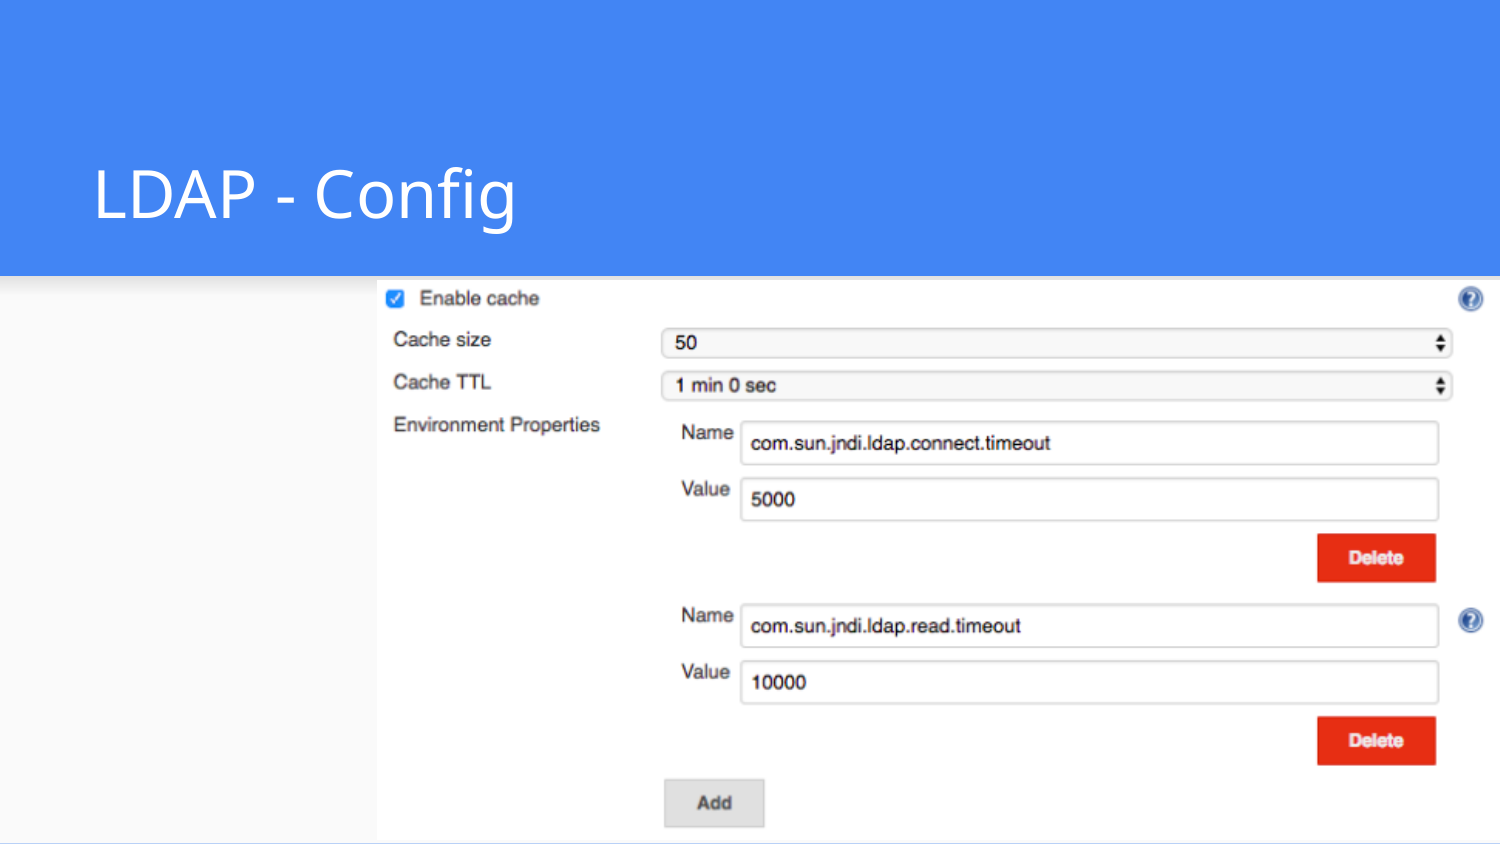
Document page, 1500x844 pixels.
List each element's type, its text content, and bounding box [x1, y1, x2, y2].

picture [376, 280, 1500, 840]
title LDAP - Config [76, 120, 1427, 248]
